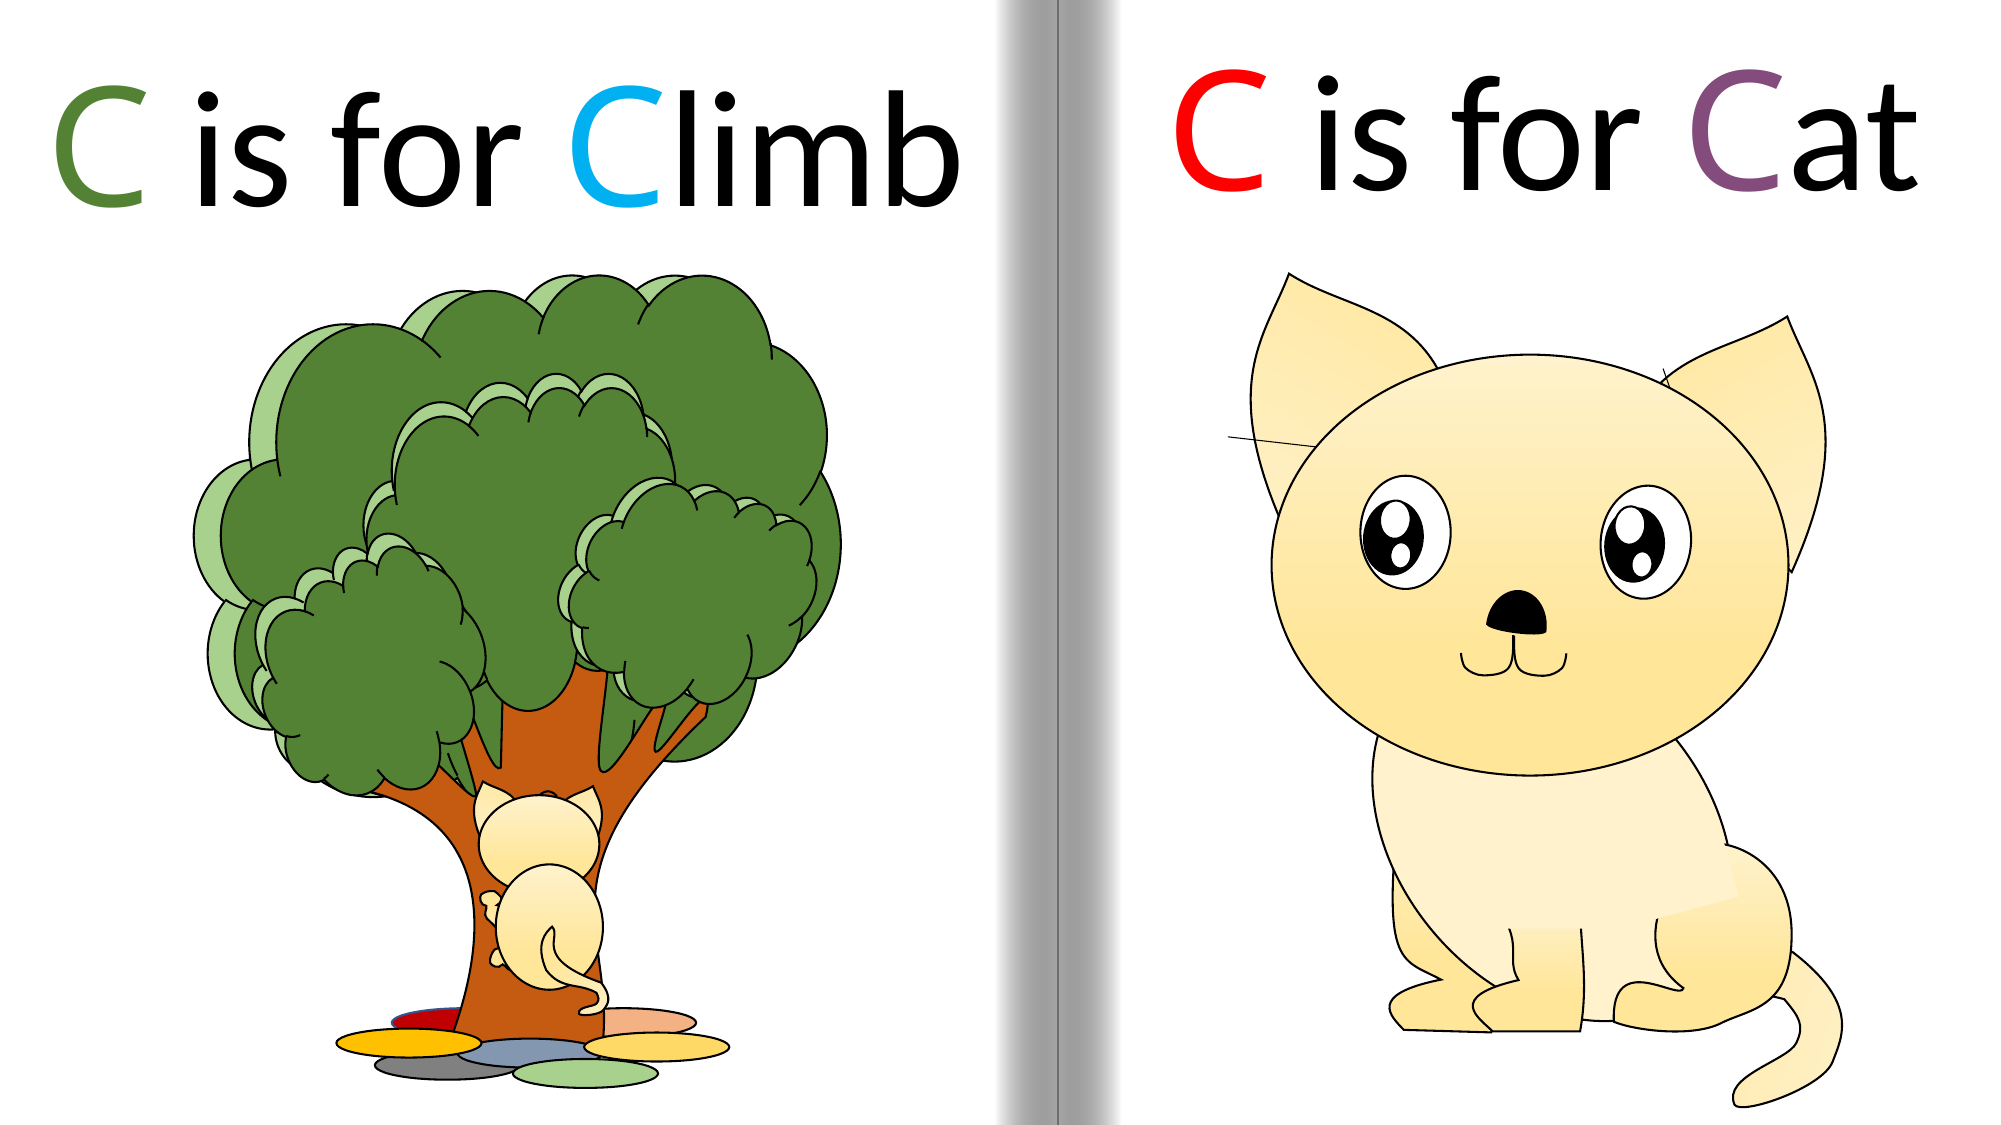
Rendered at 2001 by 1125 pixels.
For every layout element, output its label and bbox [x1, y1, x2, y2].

text_box [0, 0, 2000, 1125]
text_box [1213, 272, 1863, 1079]
text_box [194, 273, 841, 1088]
text_box [465, 781, 618, 1005]
